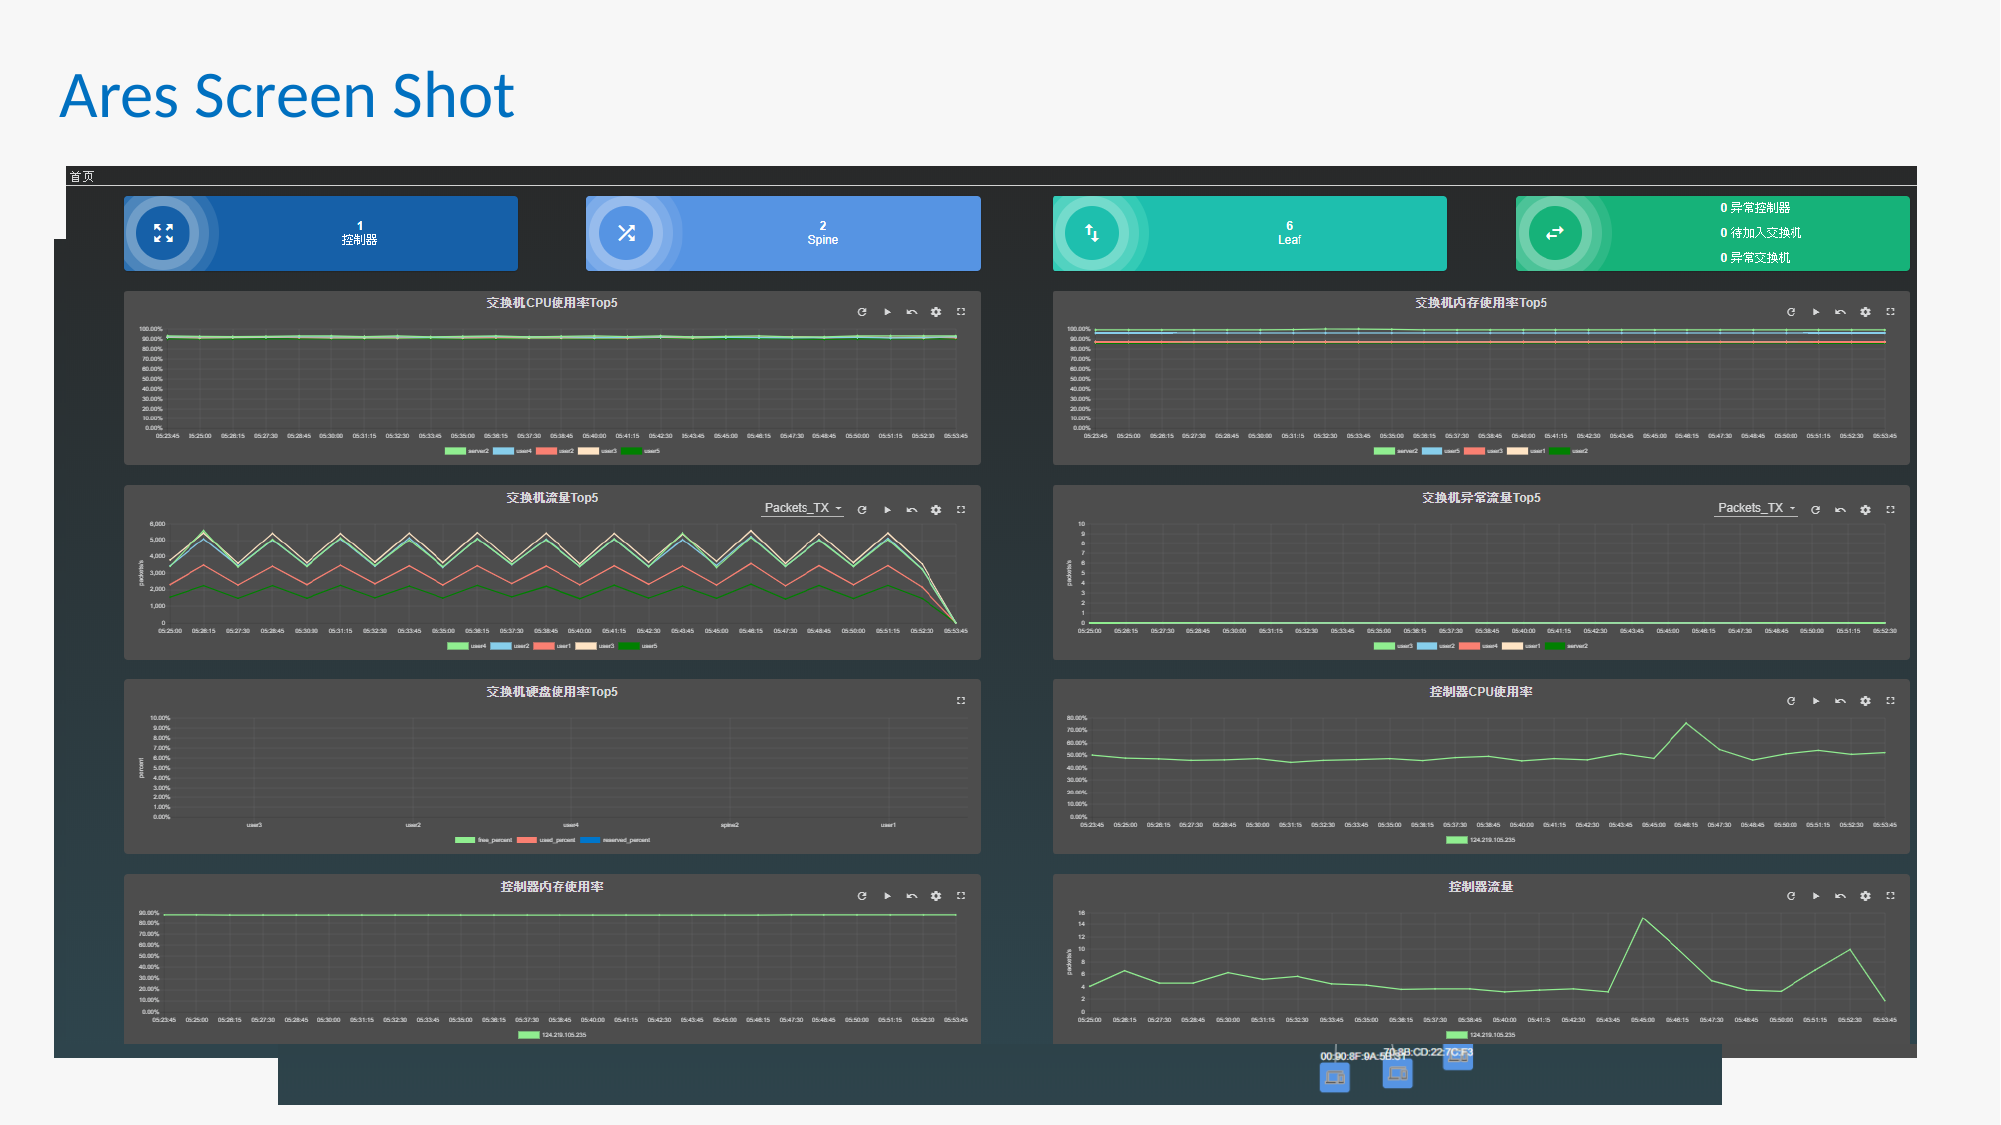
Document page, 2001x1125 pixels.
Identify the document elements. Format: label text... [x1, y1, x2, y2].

text_box Ares Screen Shot [44, 43, 531, 138]
picture [54, 166, 1918, 1105]
